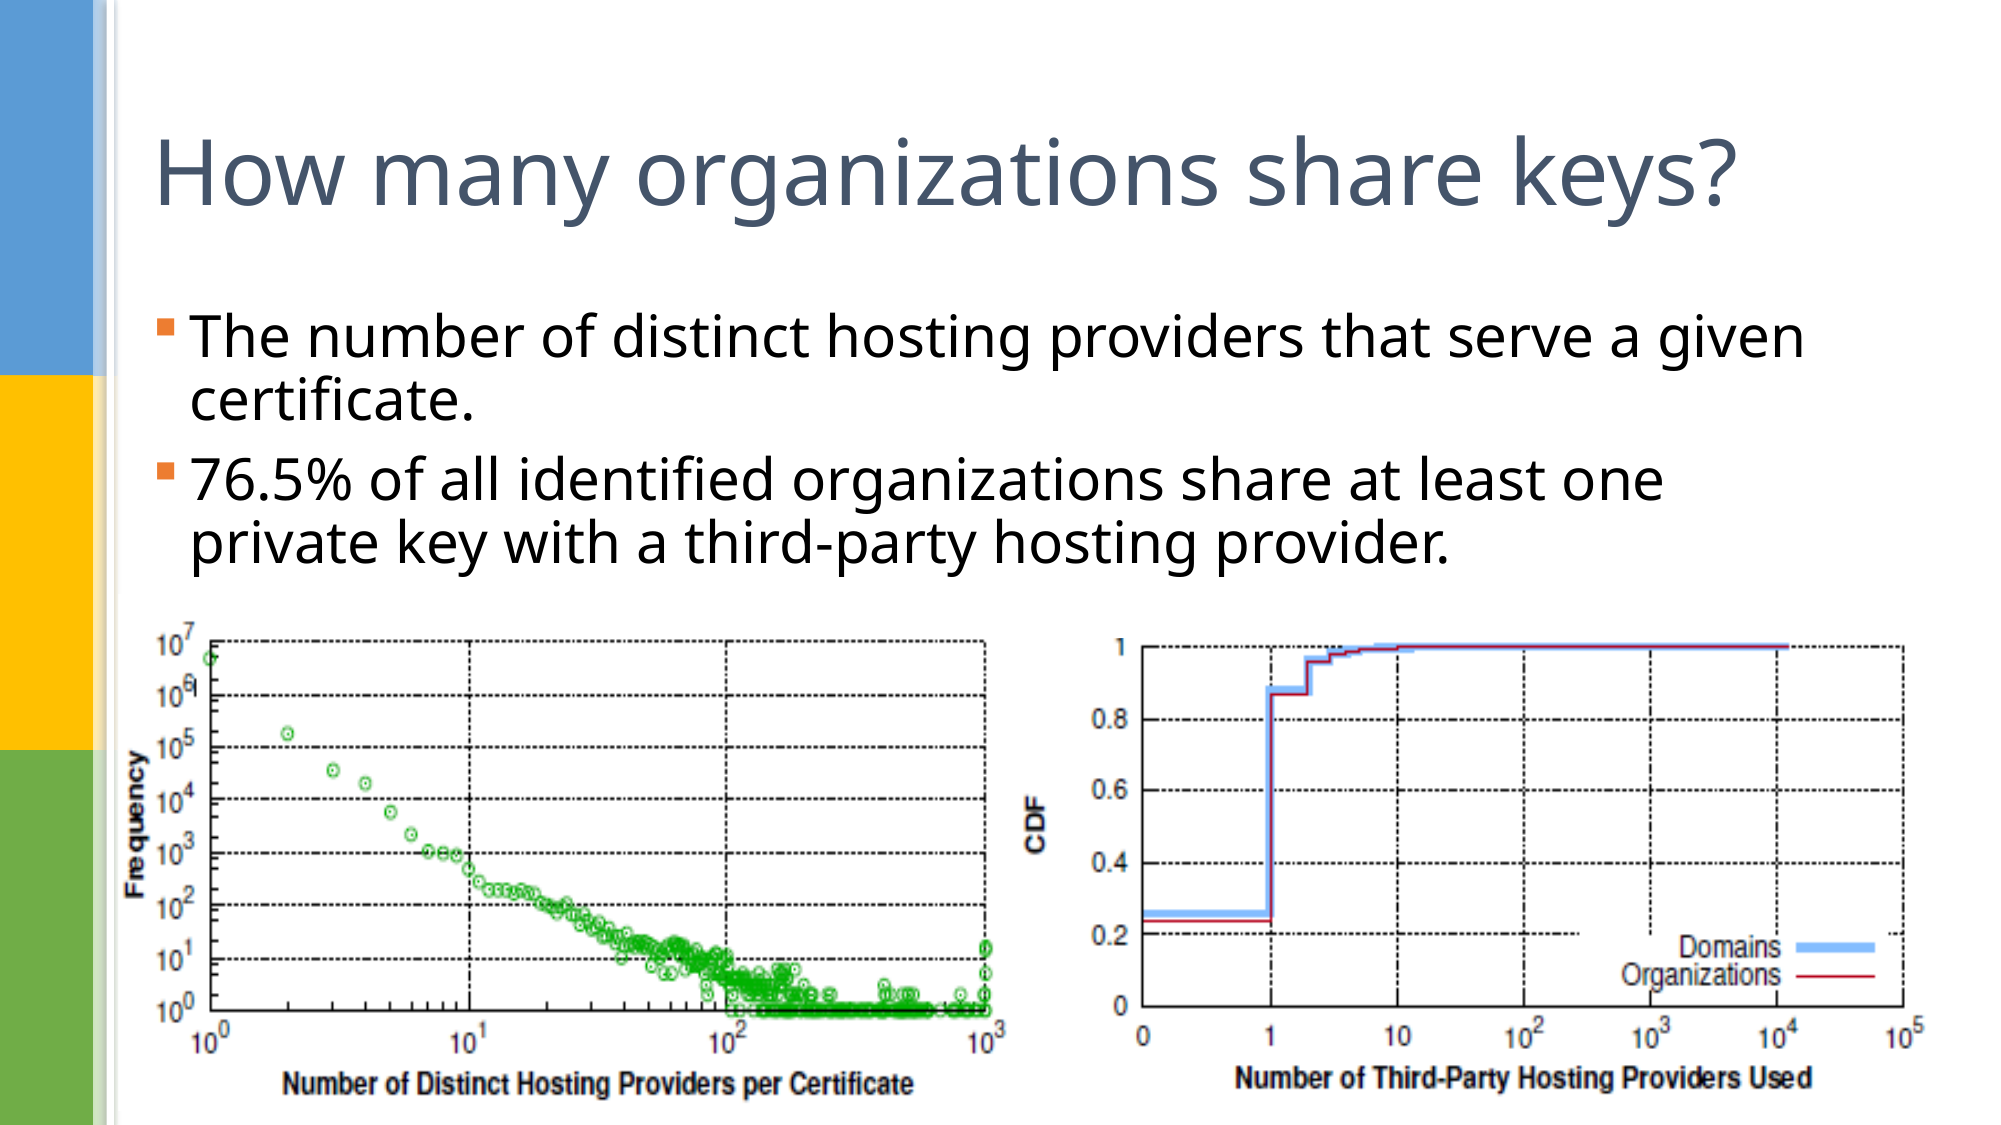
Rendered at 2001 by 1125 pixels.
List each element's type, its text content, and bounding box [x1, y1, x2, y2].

list The number of distinct hosting providers that serve a given certificate. 76.5% of all identified organizations share at least one private key with a third-party hosting provider. [137, 299, 1863, 634]
title How many organizations share keys? [137, 59, 1863, 278]
picture [117, 594, 1937, 1112]
